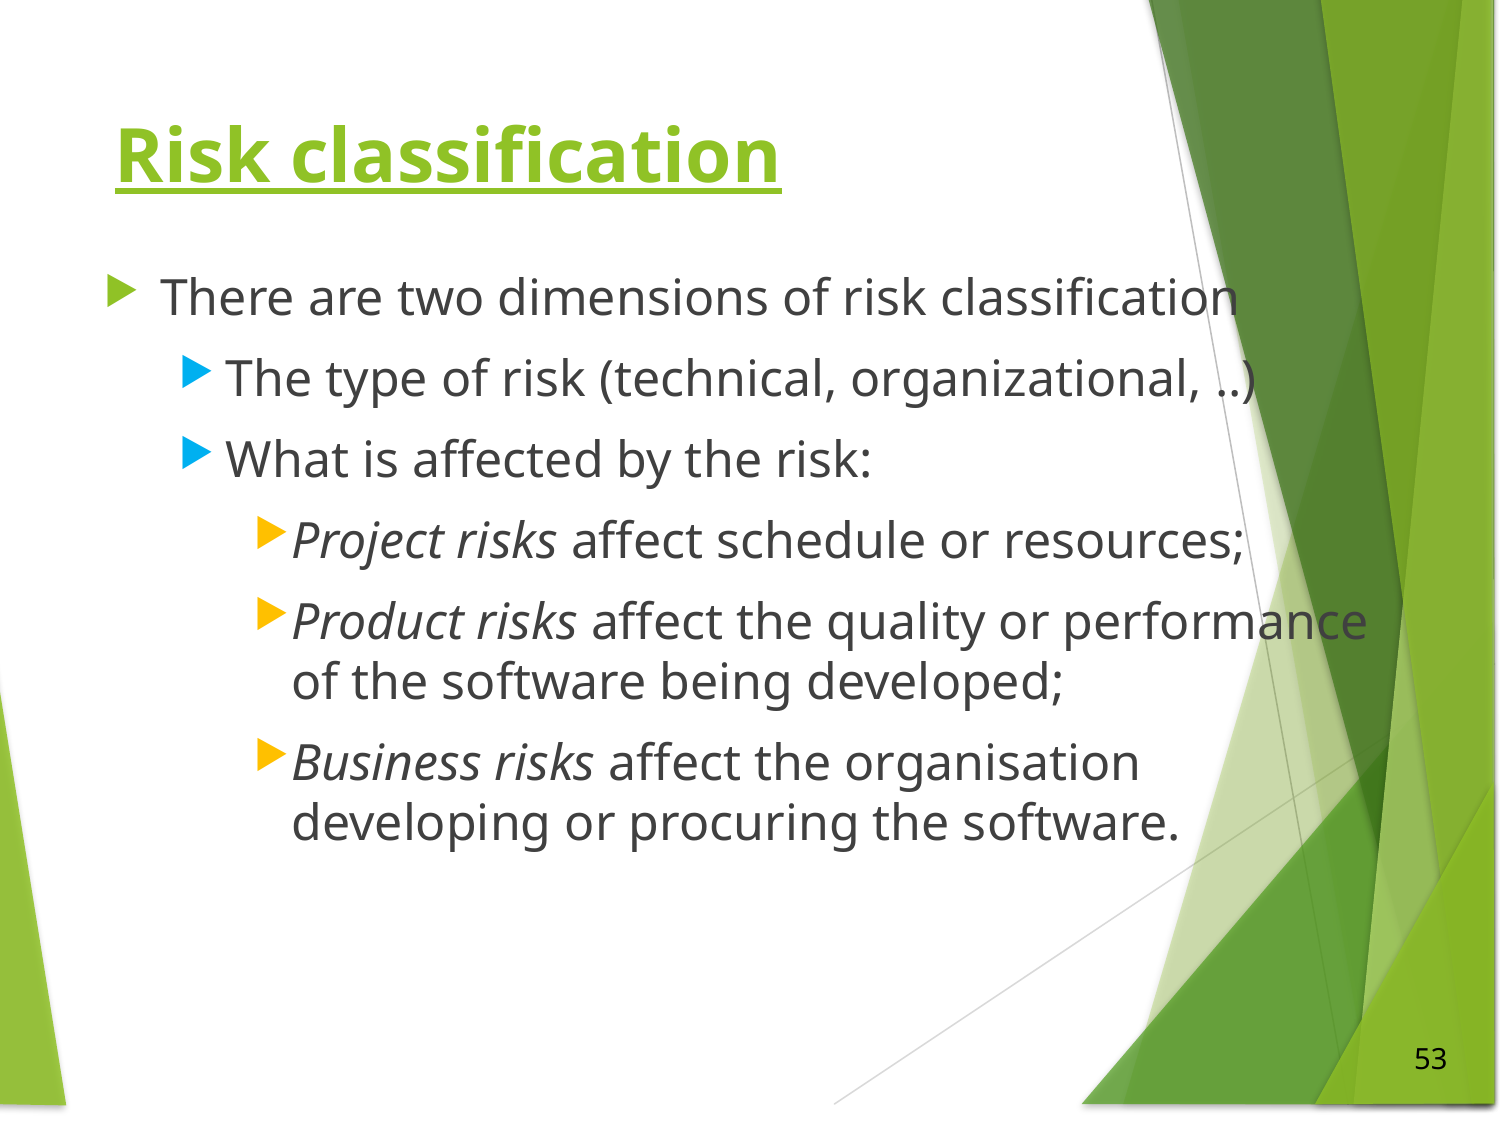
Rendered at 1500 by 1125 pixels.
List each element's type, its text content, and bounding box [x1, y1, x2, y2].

list There are two dimensions of risk classification The type of risk (technical, organizational, ..) What is affected by the risk: Project risks affect schedule or resources; Product risks affect the quality or performance of the software being developed; Business risks affect the organisation developing or procuring the software. [88, 258, 1412, 971]
slide_number 53 [1378, 1030, 1463, 1091]
title Risk classification [99, 99, 1361, 258]
